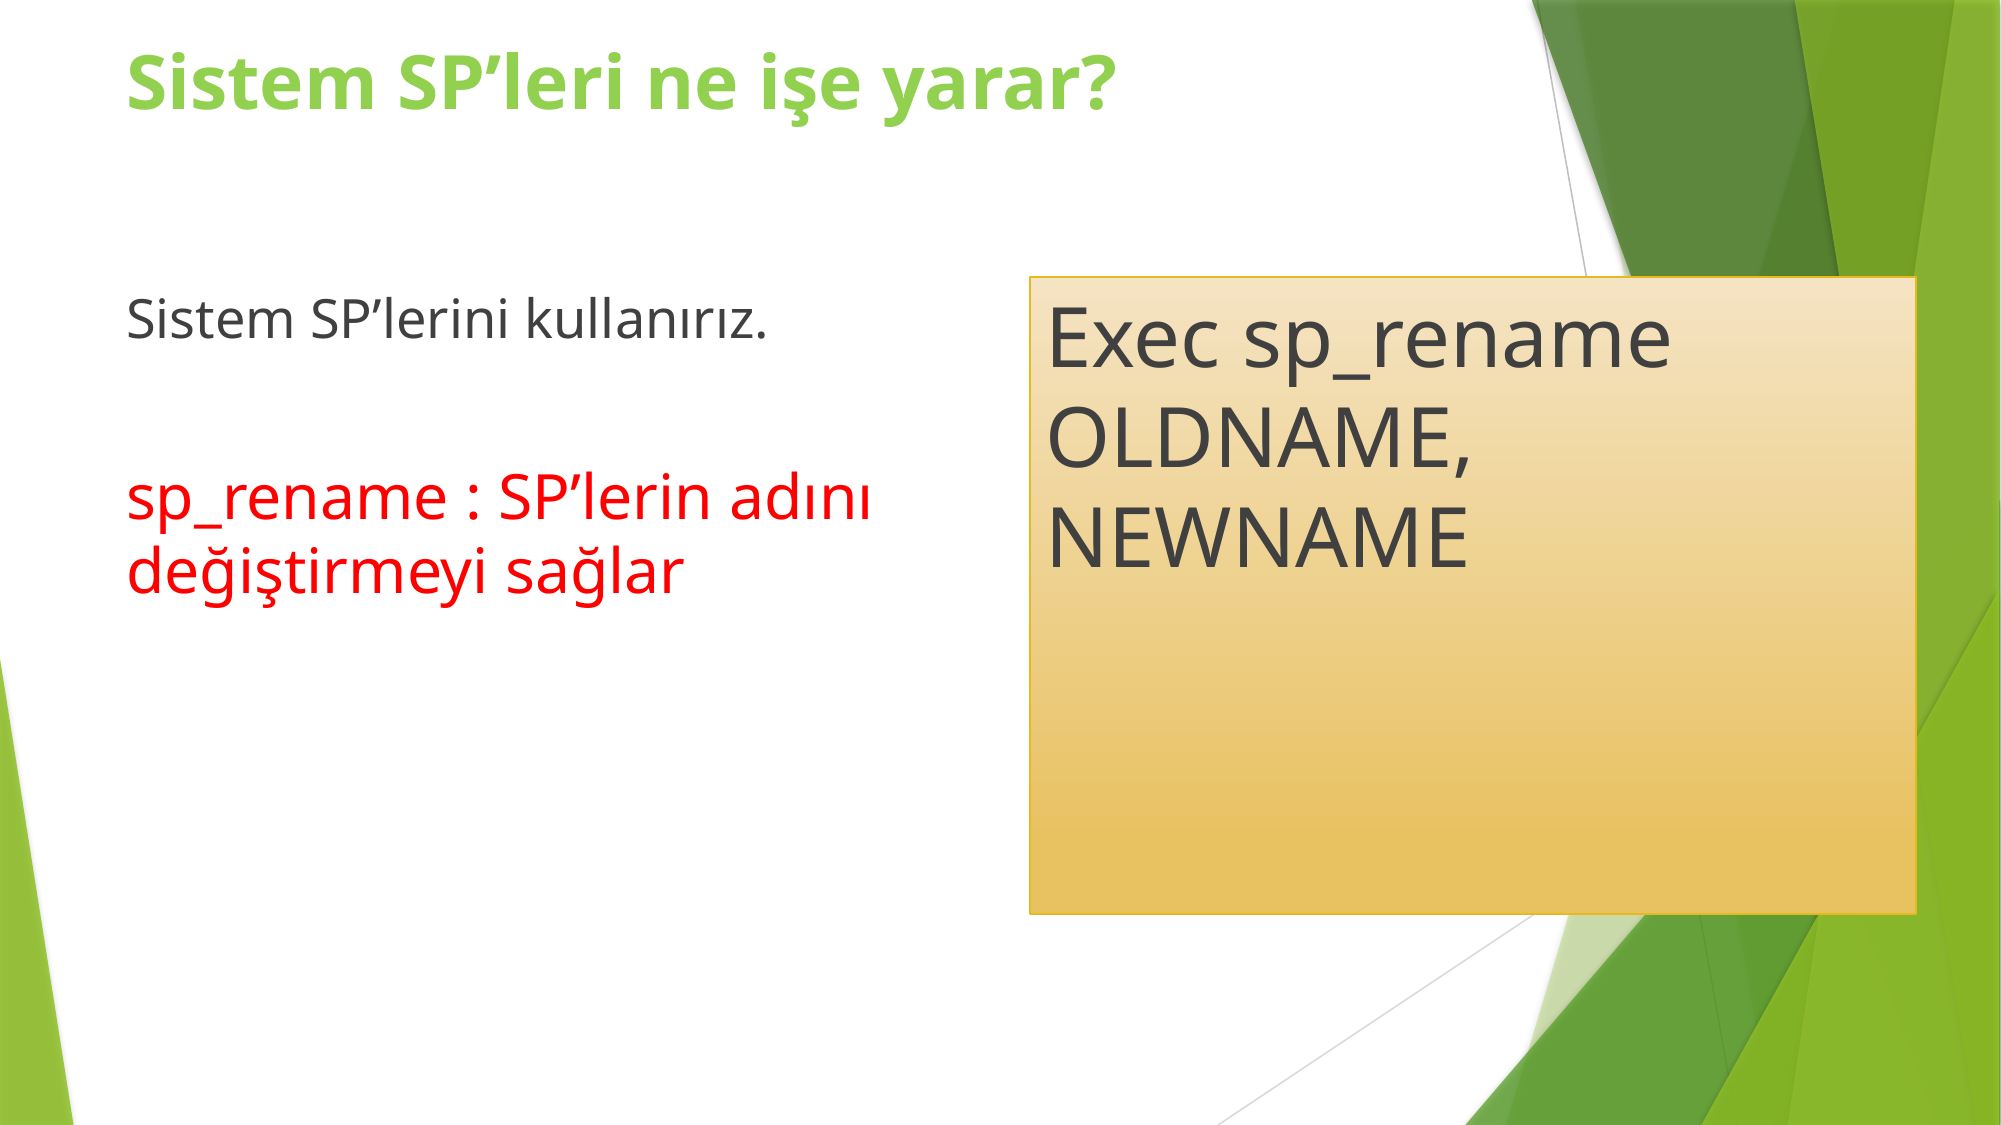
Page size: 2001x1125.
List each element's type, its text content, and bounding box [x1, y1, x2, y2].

list Sistem SP’lerini kullanırız. sp_rename : SP’lerin adını değiştirmeyi sağlar [111, 277, 998, 914]
title Sistem SP’leri ne işe yarar? [111, 27, 1522, 244]
text_box Exec sp_rename OLDNAME, NEWNAME [1029, 276, 1917, 915]
